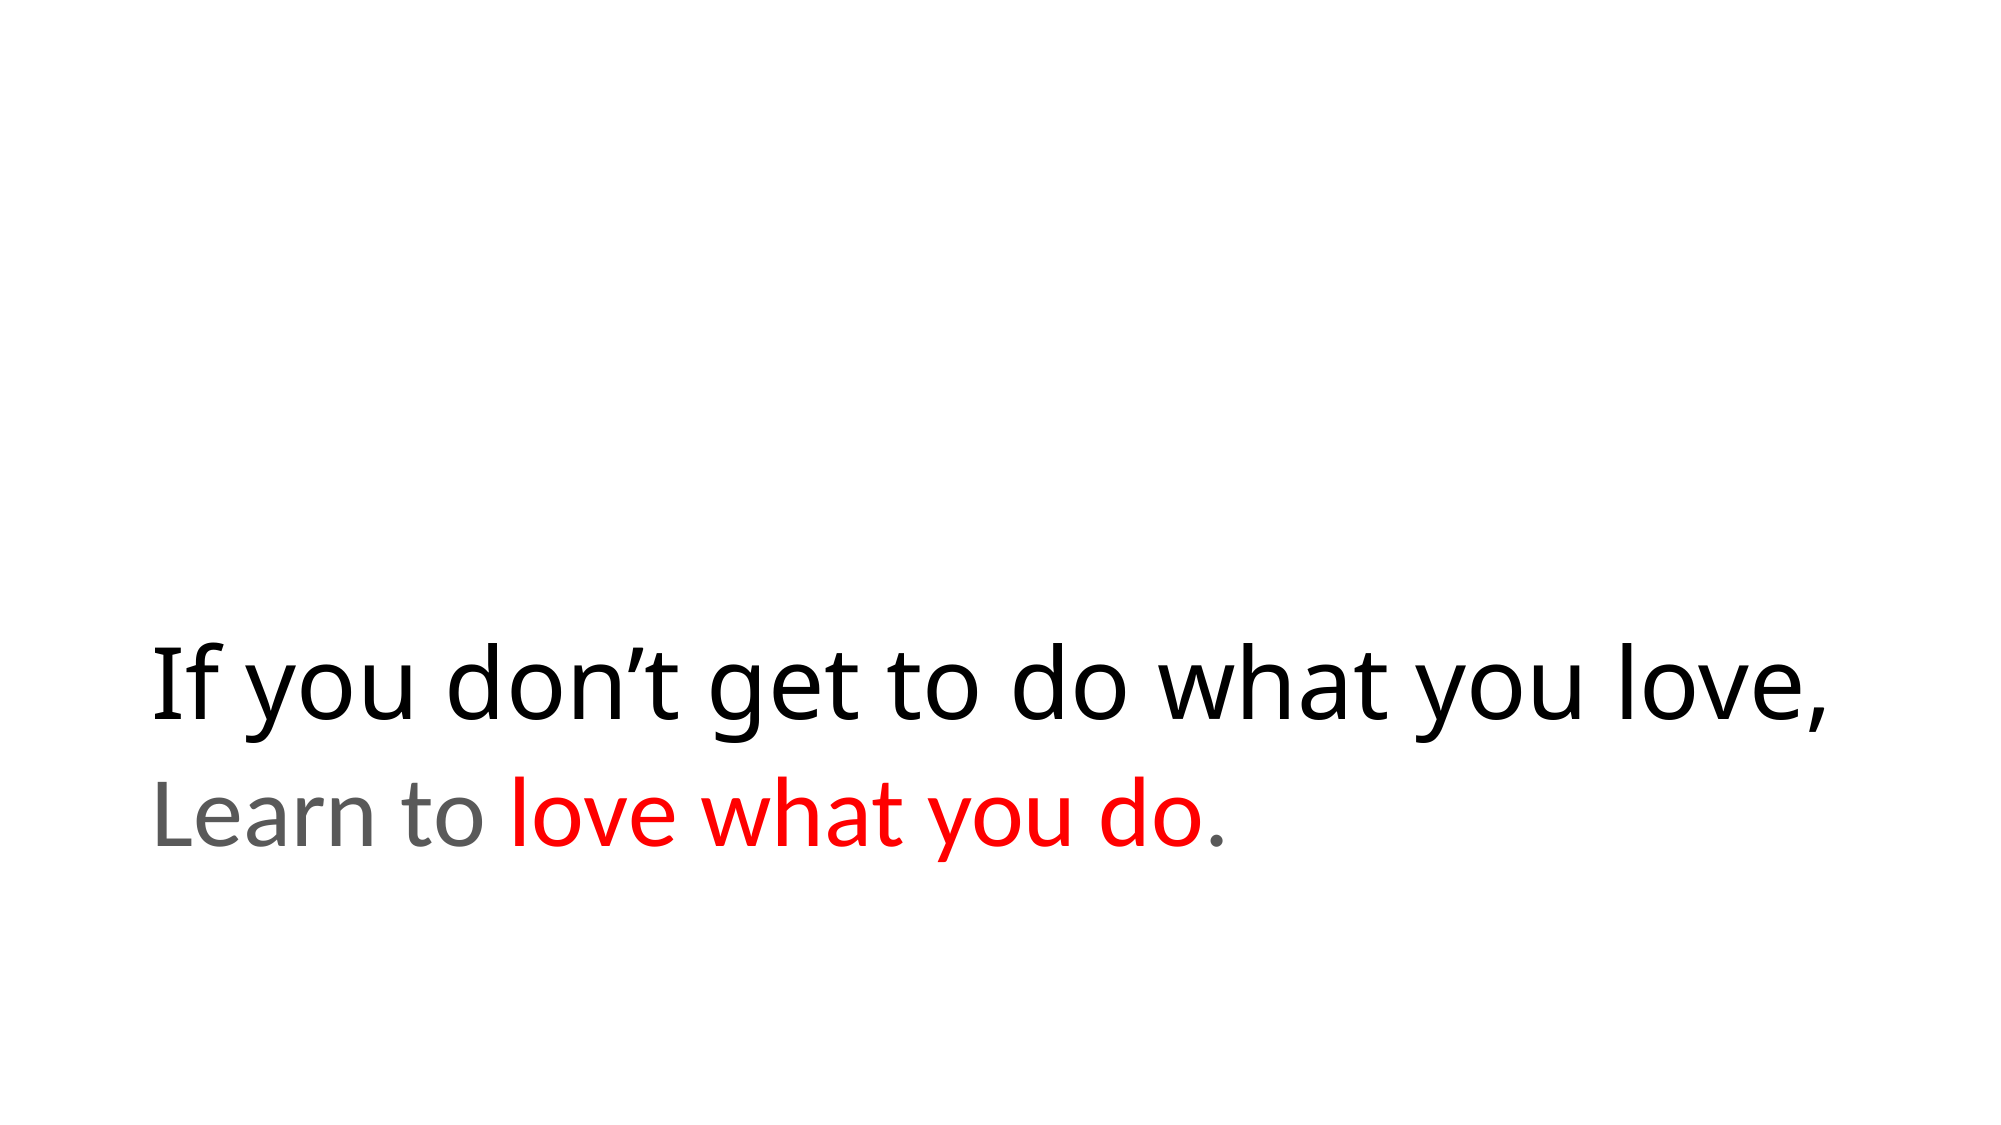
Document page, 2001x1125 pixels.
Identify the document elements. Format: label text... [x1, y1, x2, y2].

list Learn to love what you do. [136, 752, 1862, 999]
title If you don’t get to do what you love, [136, 280, 1862, 749]
